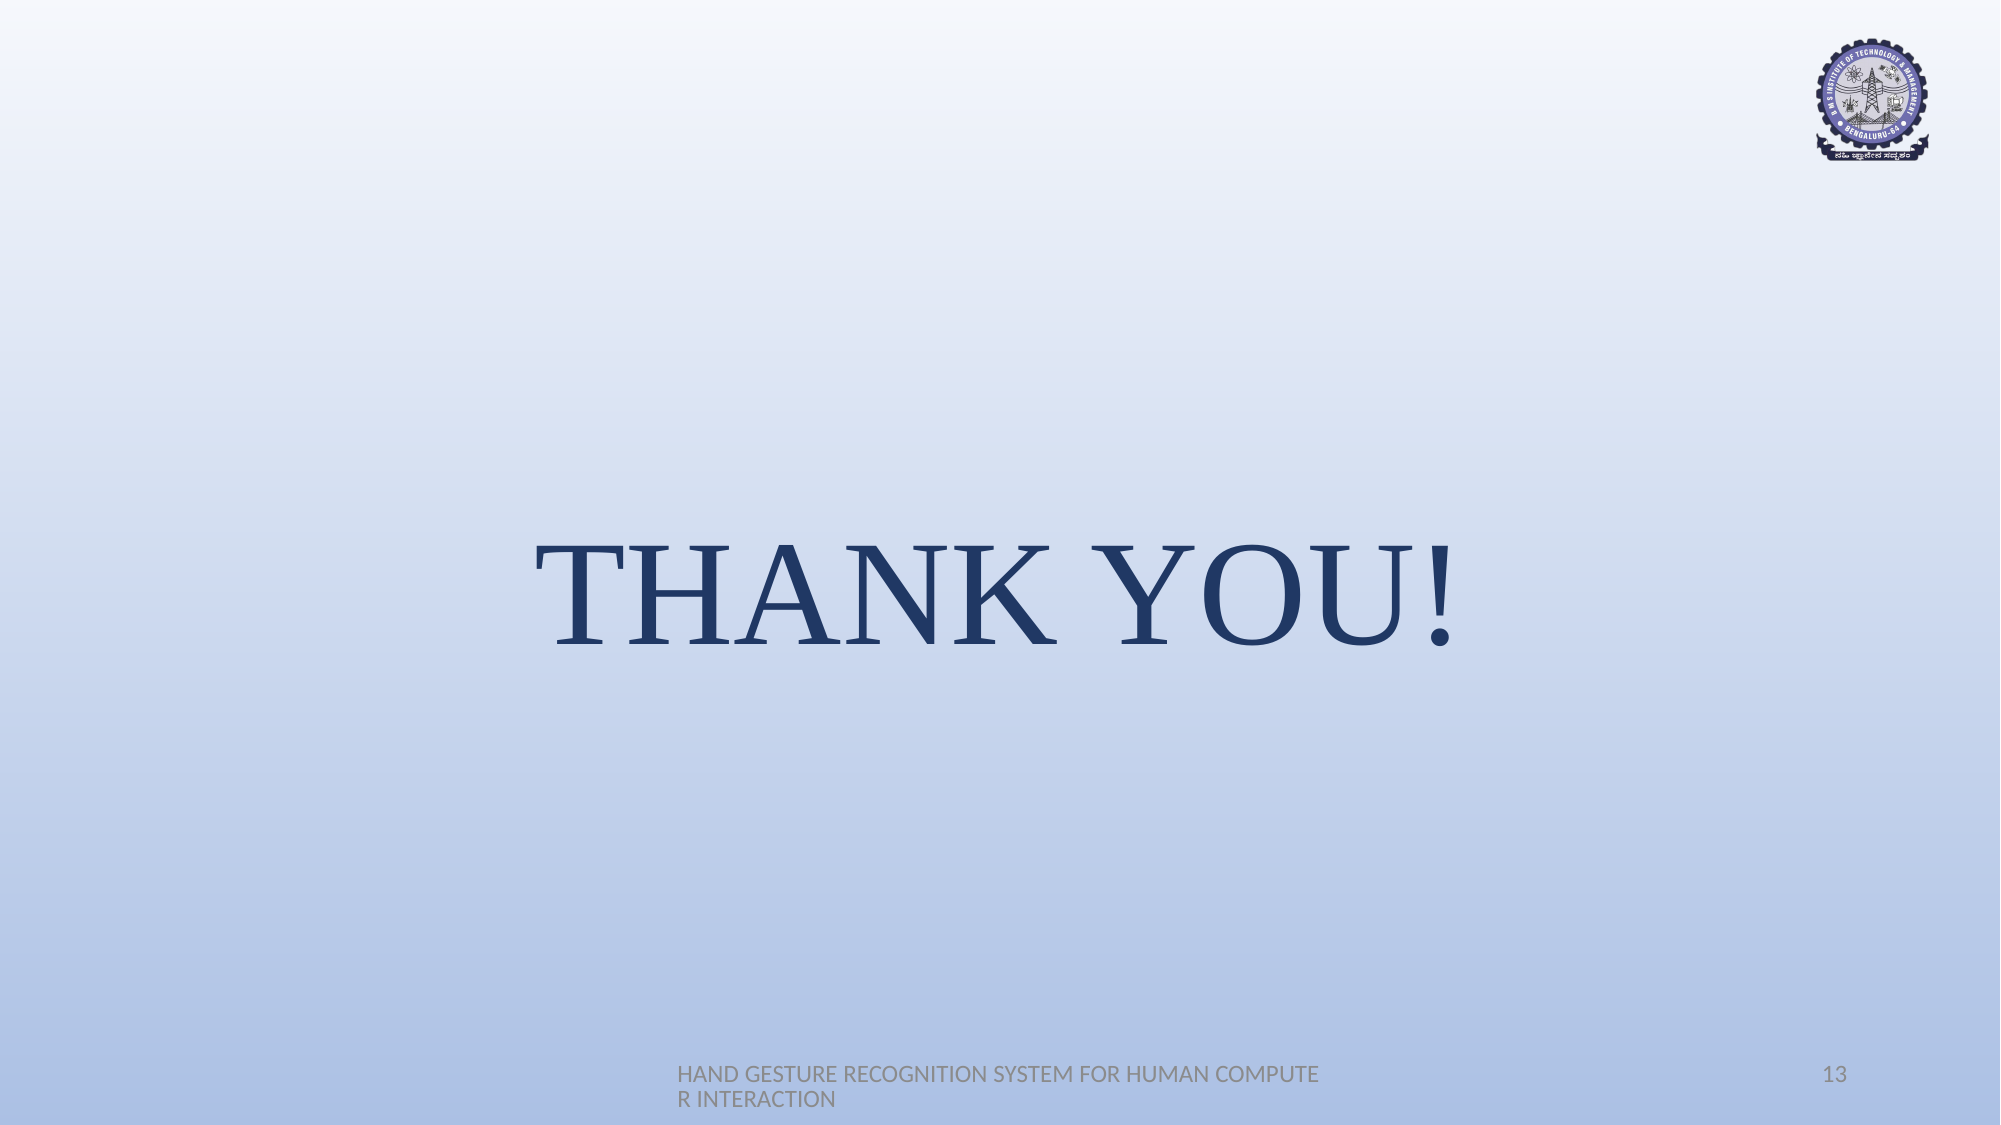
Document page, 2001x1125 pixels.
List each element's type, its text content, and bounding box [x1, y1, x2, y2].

picture [1816, 38, 1929, 161]
text_box THANK YOU! [519, 486, 1481, 682]
slide_number 13 [1412, 1042, 1863, 1103]
footer HAND GESTURE RECOGNITION SYSTEM FOR HUMAN COMPUTER INTERACTION [662, 1042, 1338, 1103]
